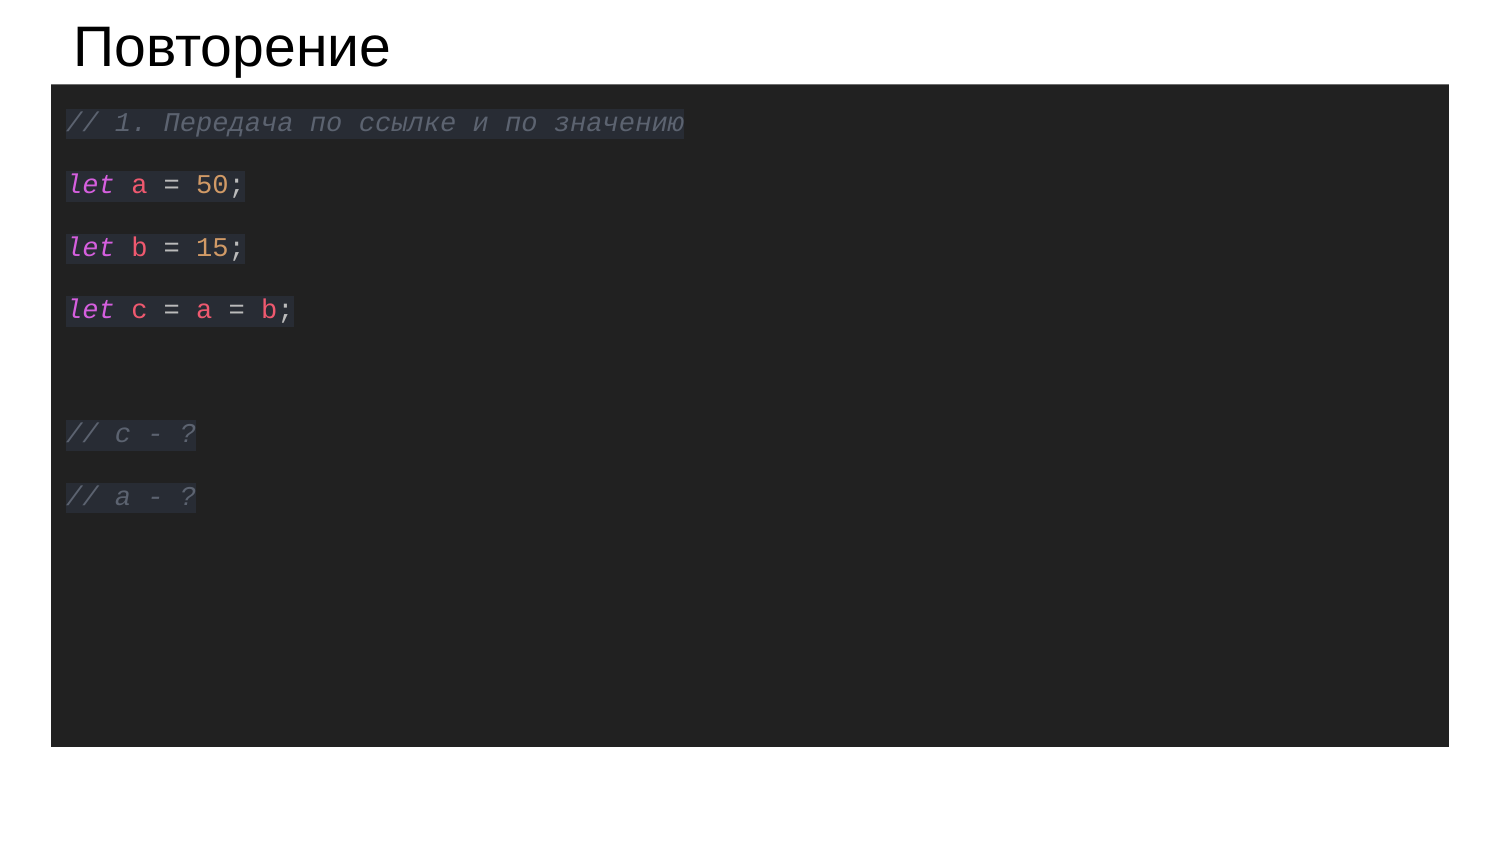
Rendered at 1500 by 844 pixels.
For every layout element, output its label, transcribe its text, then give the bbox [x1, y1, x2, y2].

title Повторение [58, 0, 1457, 94]
list // 1. Передача по ссылке и по значению let a = 50; let b = 15; let c = a = b; // c - ? // a - ? [51, 84, 1449, 747]
